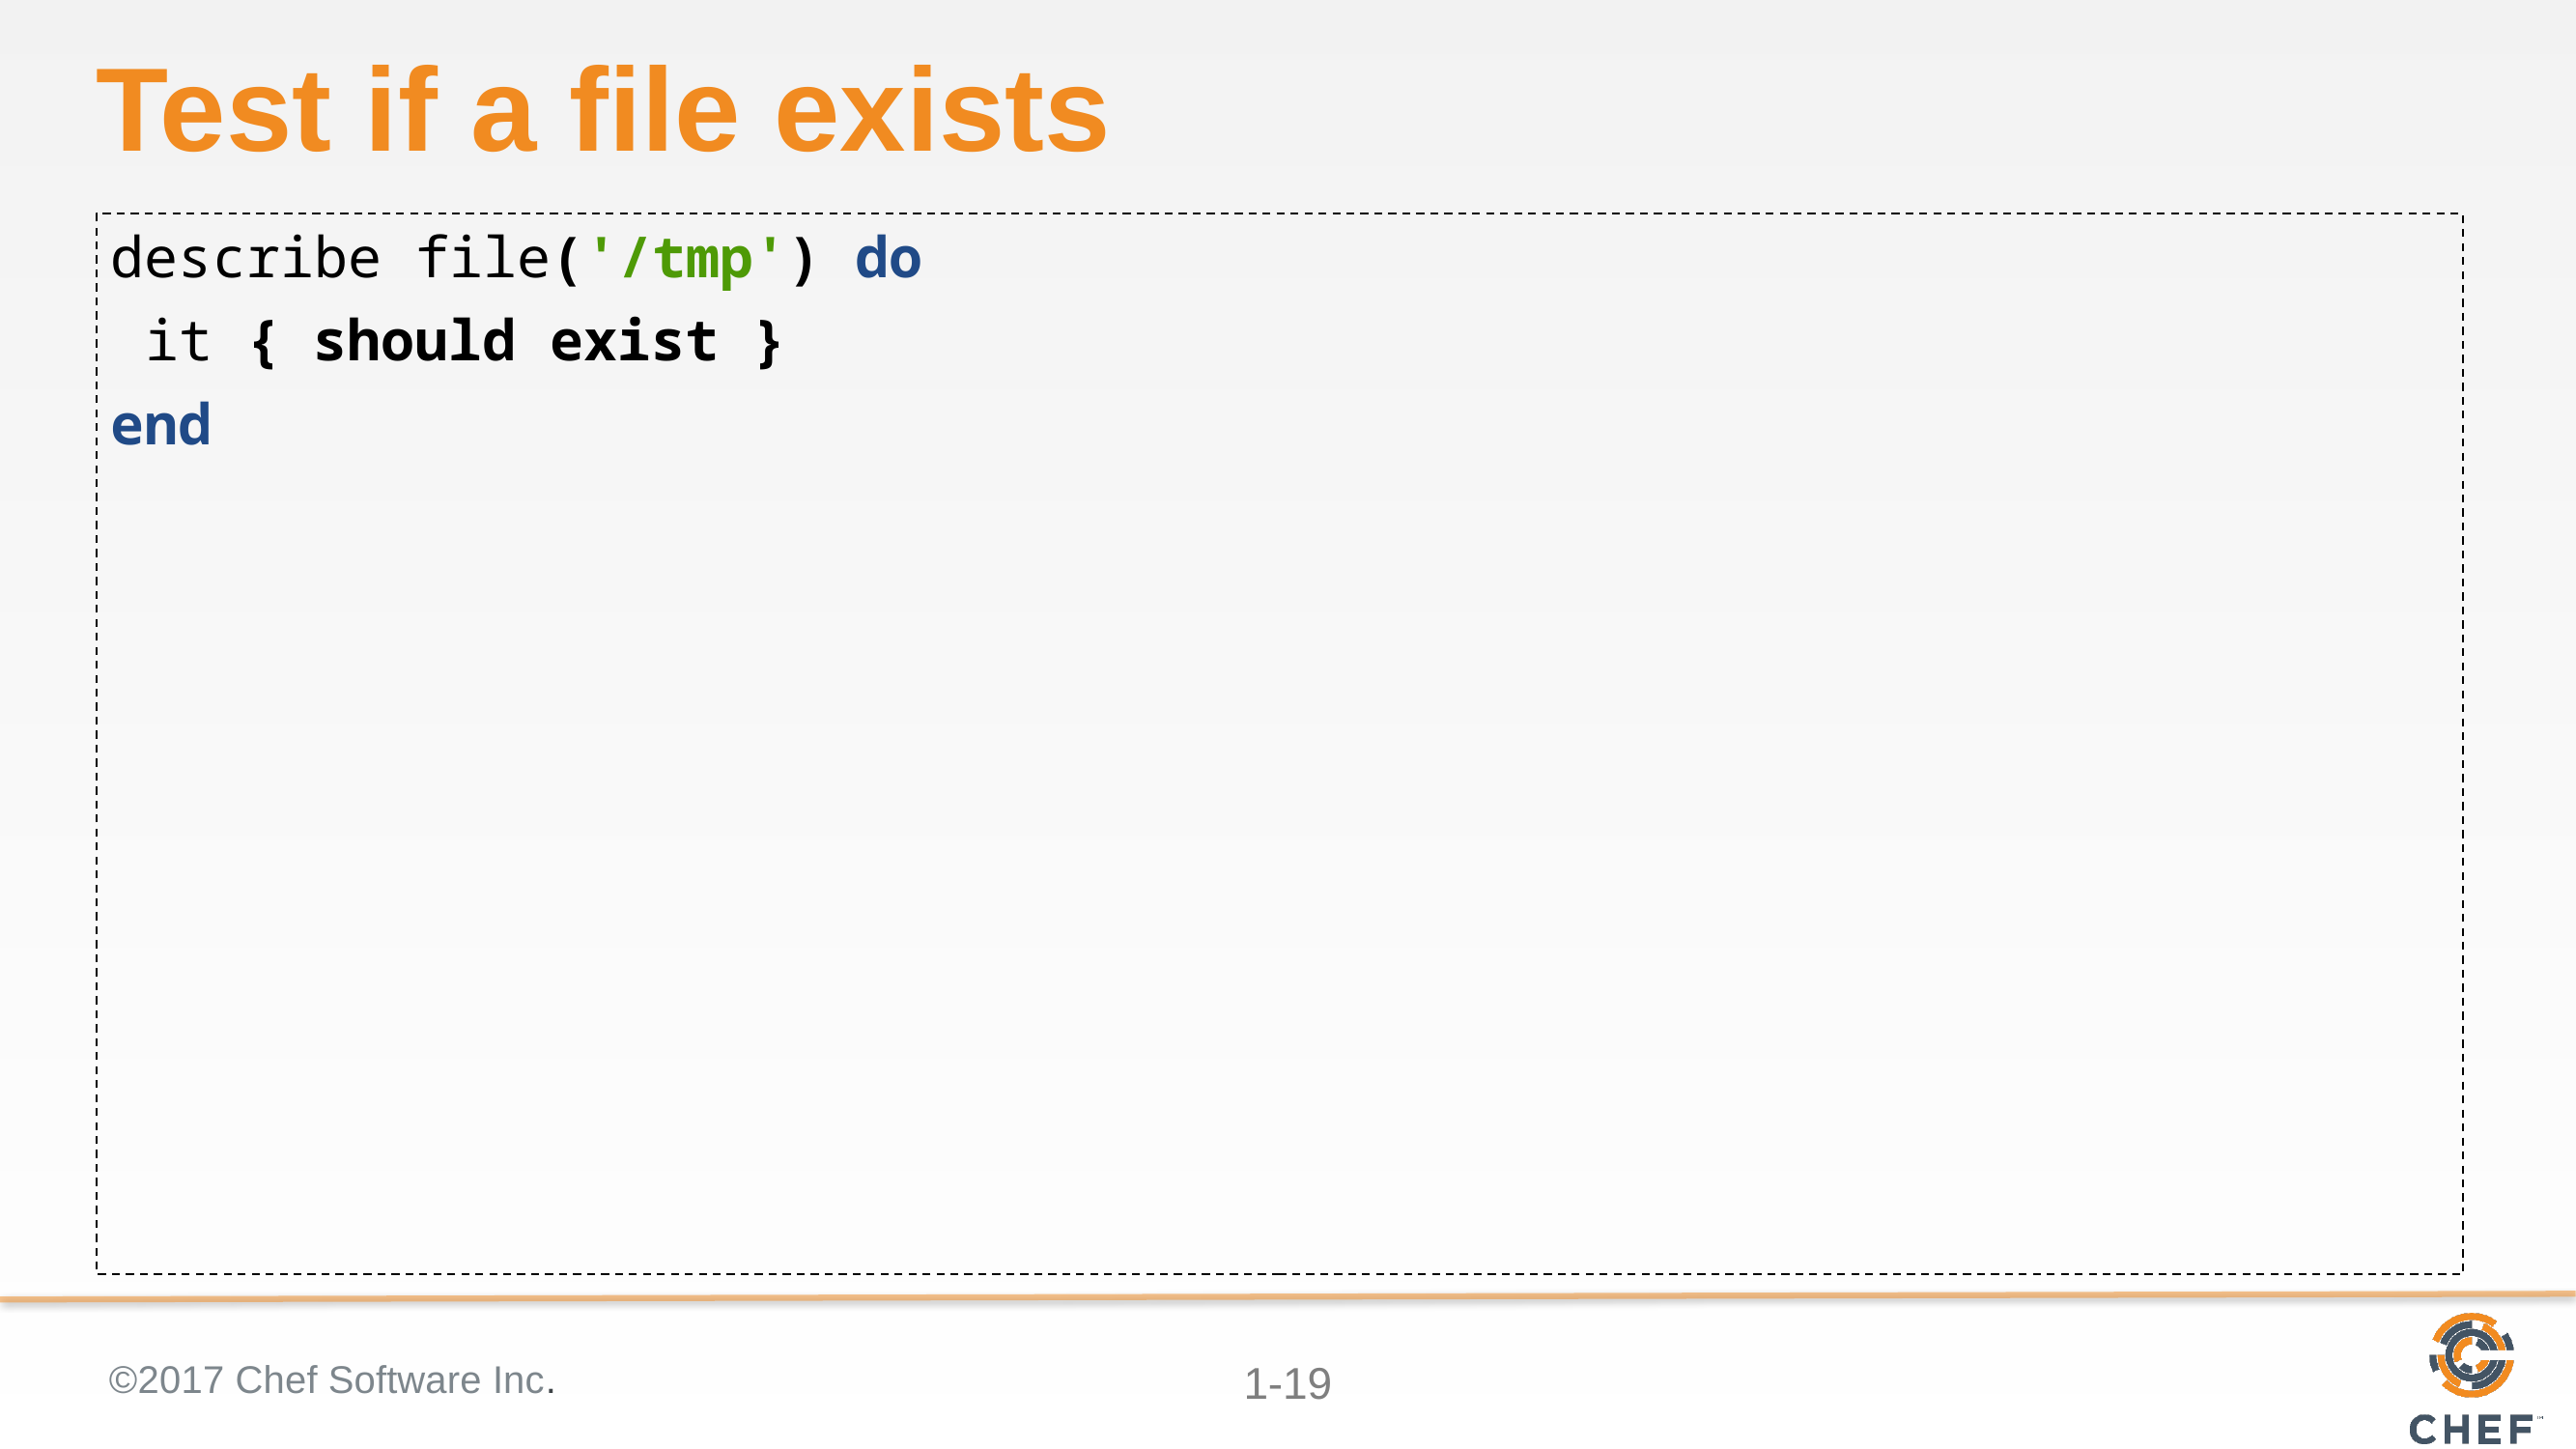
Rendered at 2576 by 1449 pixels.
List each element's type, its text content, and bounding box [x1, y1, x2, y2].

picture [2399, 1297, 2551, 1449]
list describe file('/tmp') do it { should exist } end [96, 213, 2464, 1275]
title Test if a file exists [96, 48, 2463, 180]
